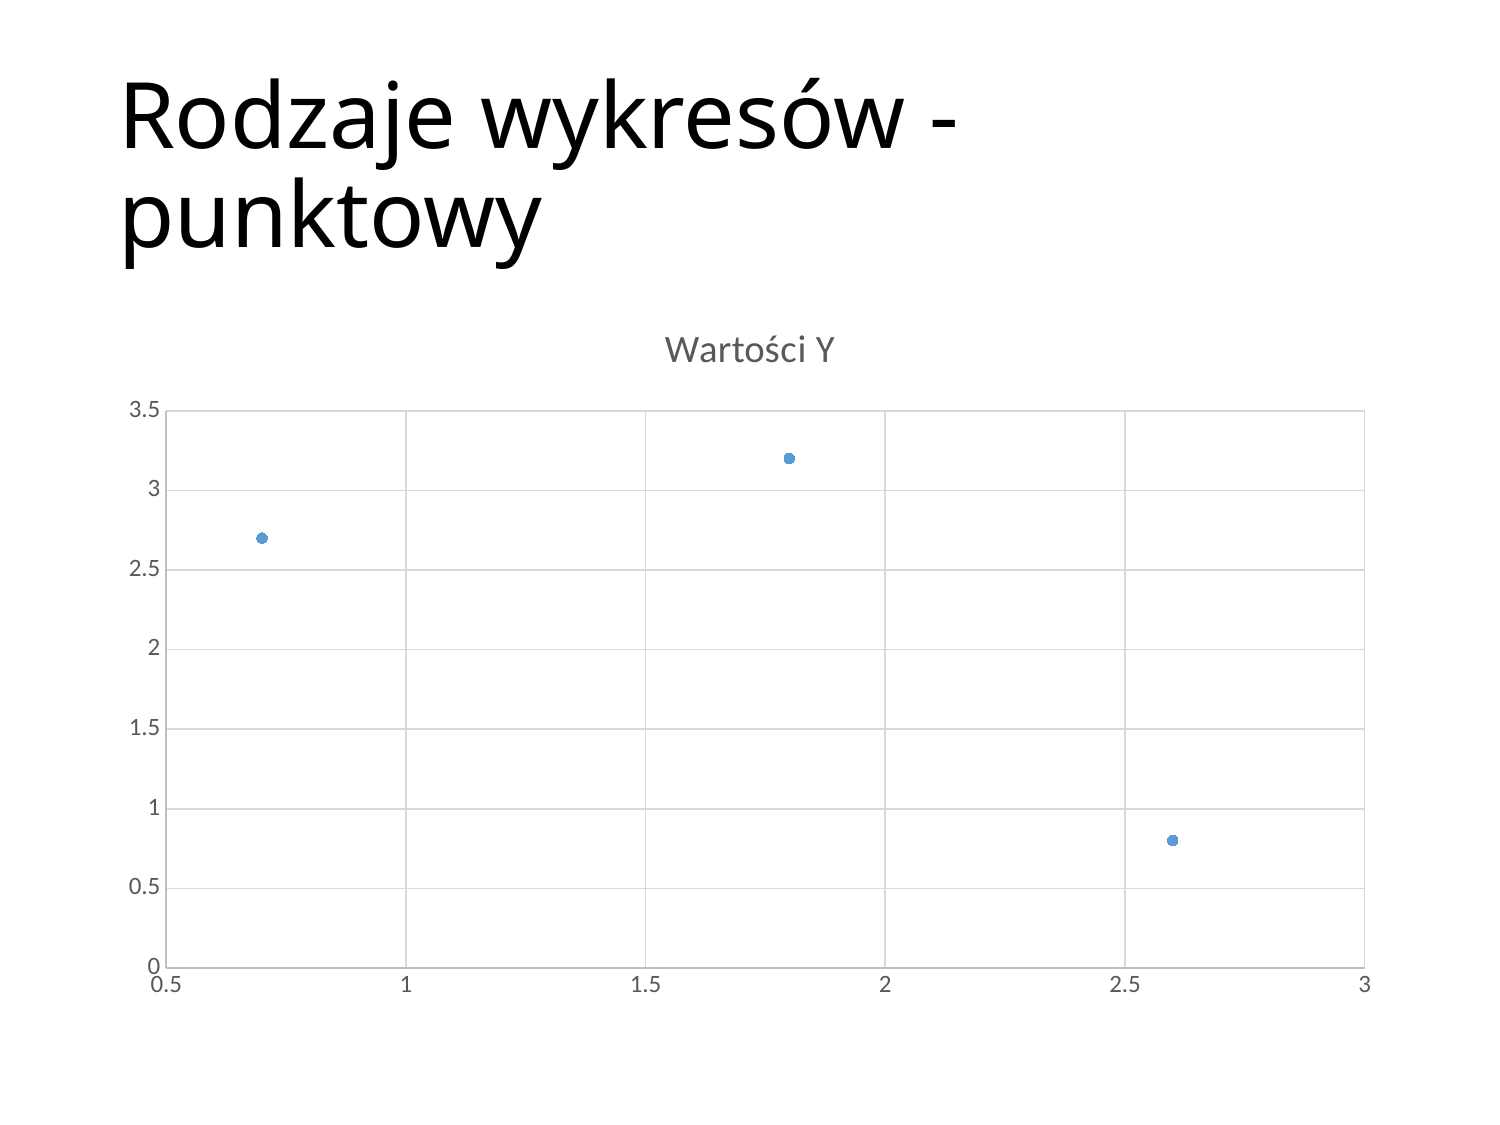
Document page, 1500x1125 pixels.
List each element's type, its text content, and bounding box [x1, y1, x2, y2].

title Rodzaje wykresów - punktowy [103, 59, 1397, 278]
chart [103, 299, 1397, 1014]
